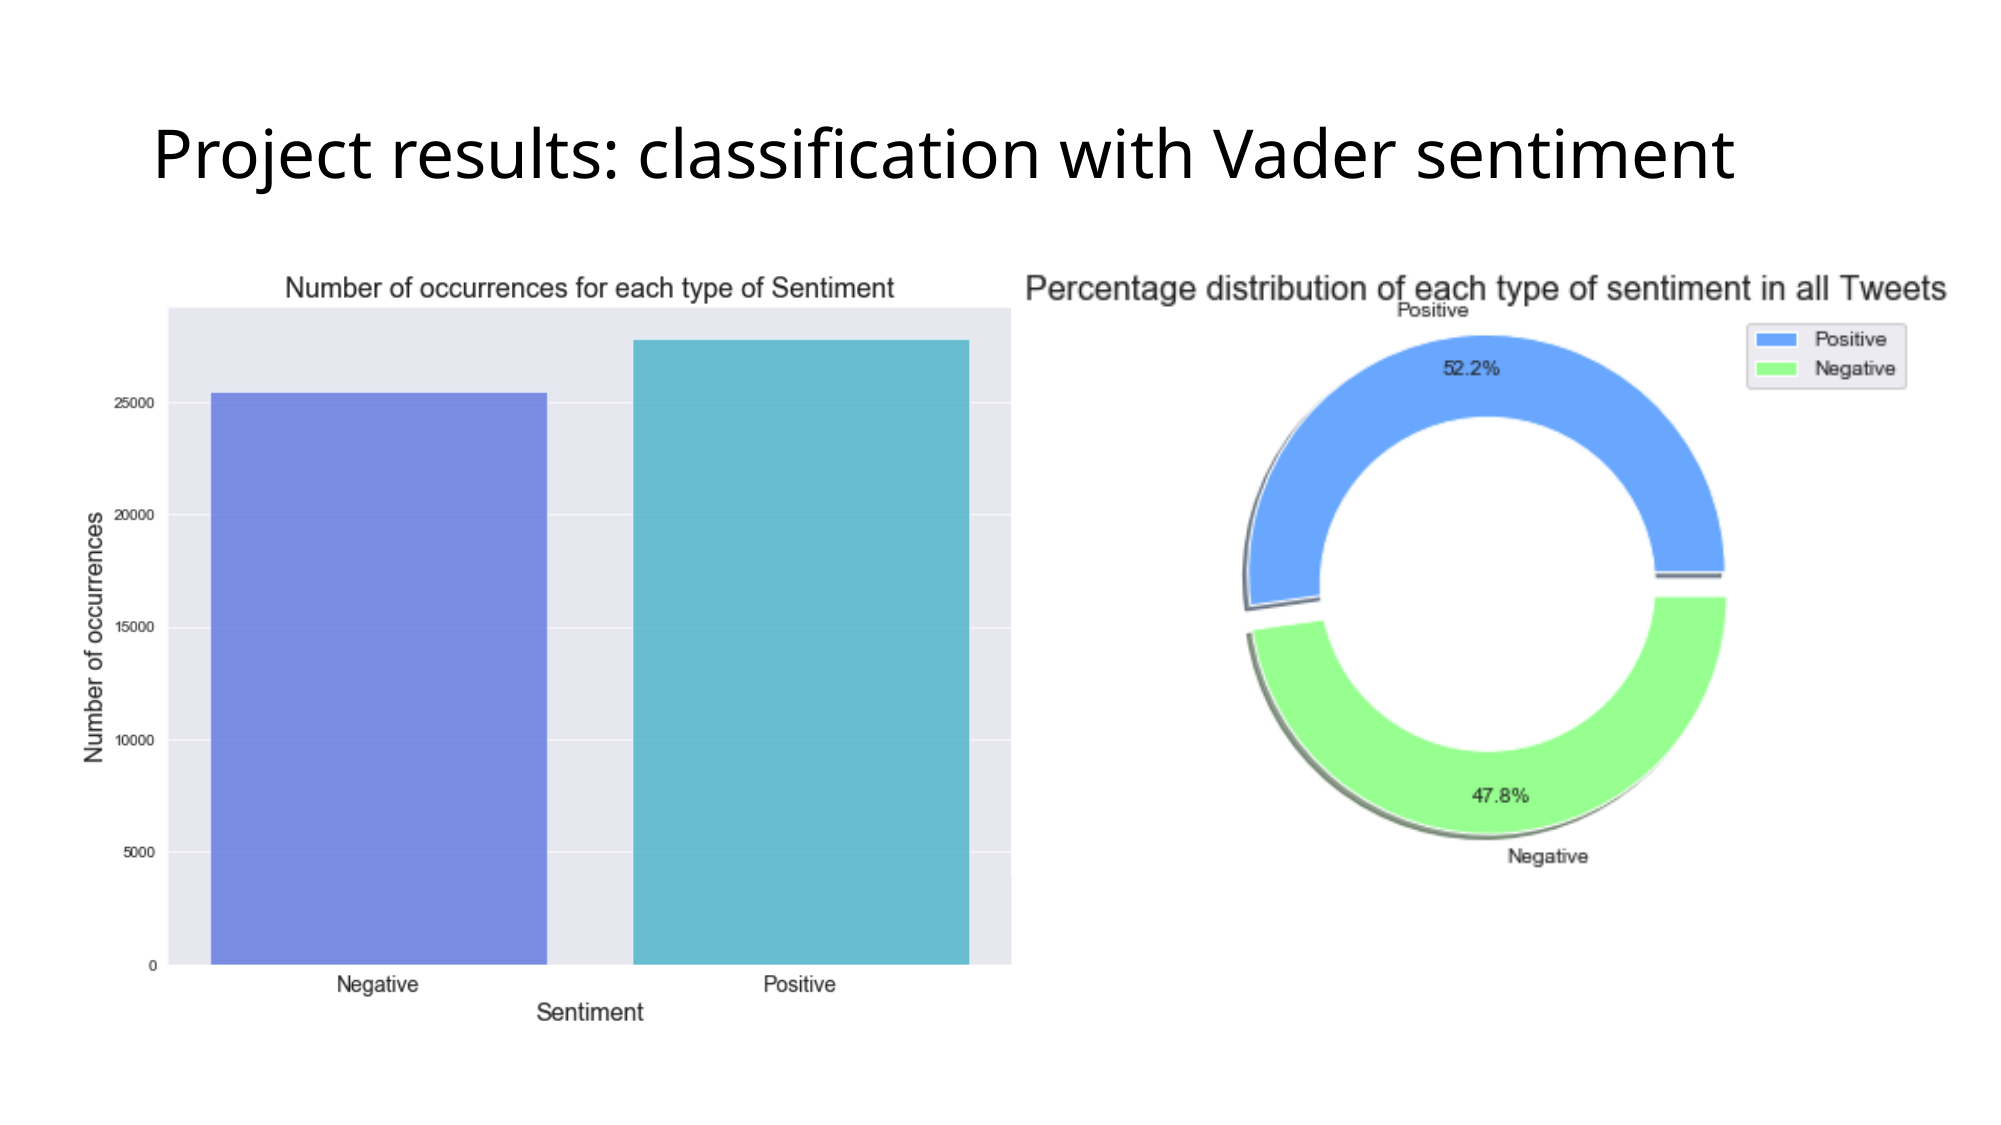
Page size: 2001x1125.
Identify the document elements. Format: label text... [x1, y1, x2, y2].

picture [66, 260, 1960, 1027]
title Project results: classification with Vader sentiment [137, 47, 1863, 201]
